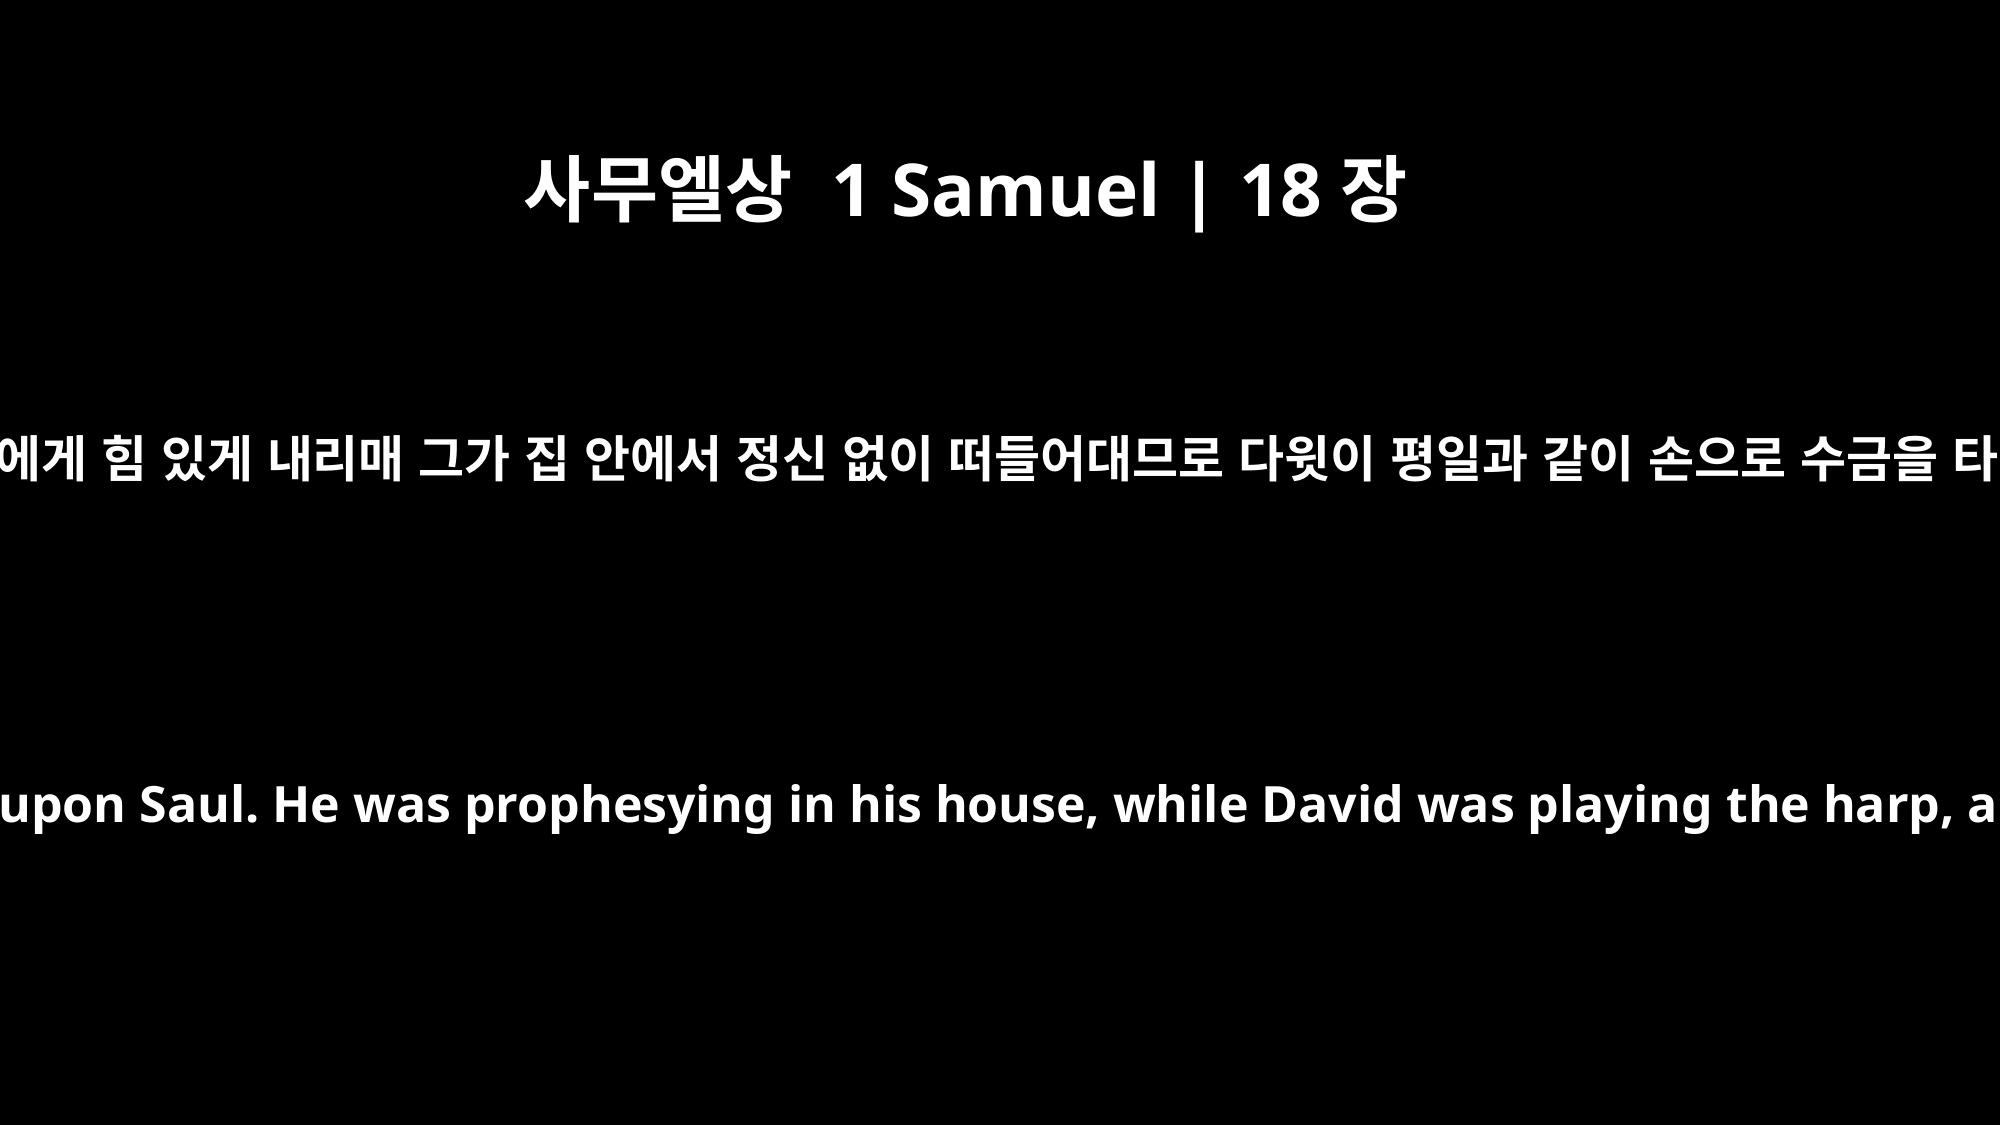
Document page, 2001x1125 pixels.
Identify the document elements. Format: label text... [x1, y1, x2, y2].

text_box 사무엘상 1 Samuel | 18장 [509, 136, 1423, 239]
text_box The next day an evil spirit from God came forcefully upon Saul. He was prophesying in his house, while David was playing the harp, as he usually did. Saul had a spear in his hand [0, 764, 2000, 840]
text_box 10 그 이튿날 하나님께서 부리시는 악령이 사울에게 힘 있게 내리매 그가 집 안에서 정신 없이 떠들어대므로 다윗이 평일과 같이 손으로 수금을 타는데 그 때에 사울의 손에 창이 있는지라 [0, 359, 2000, 495]
